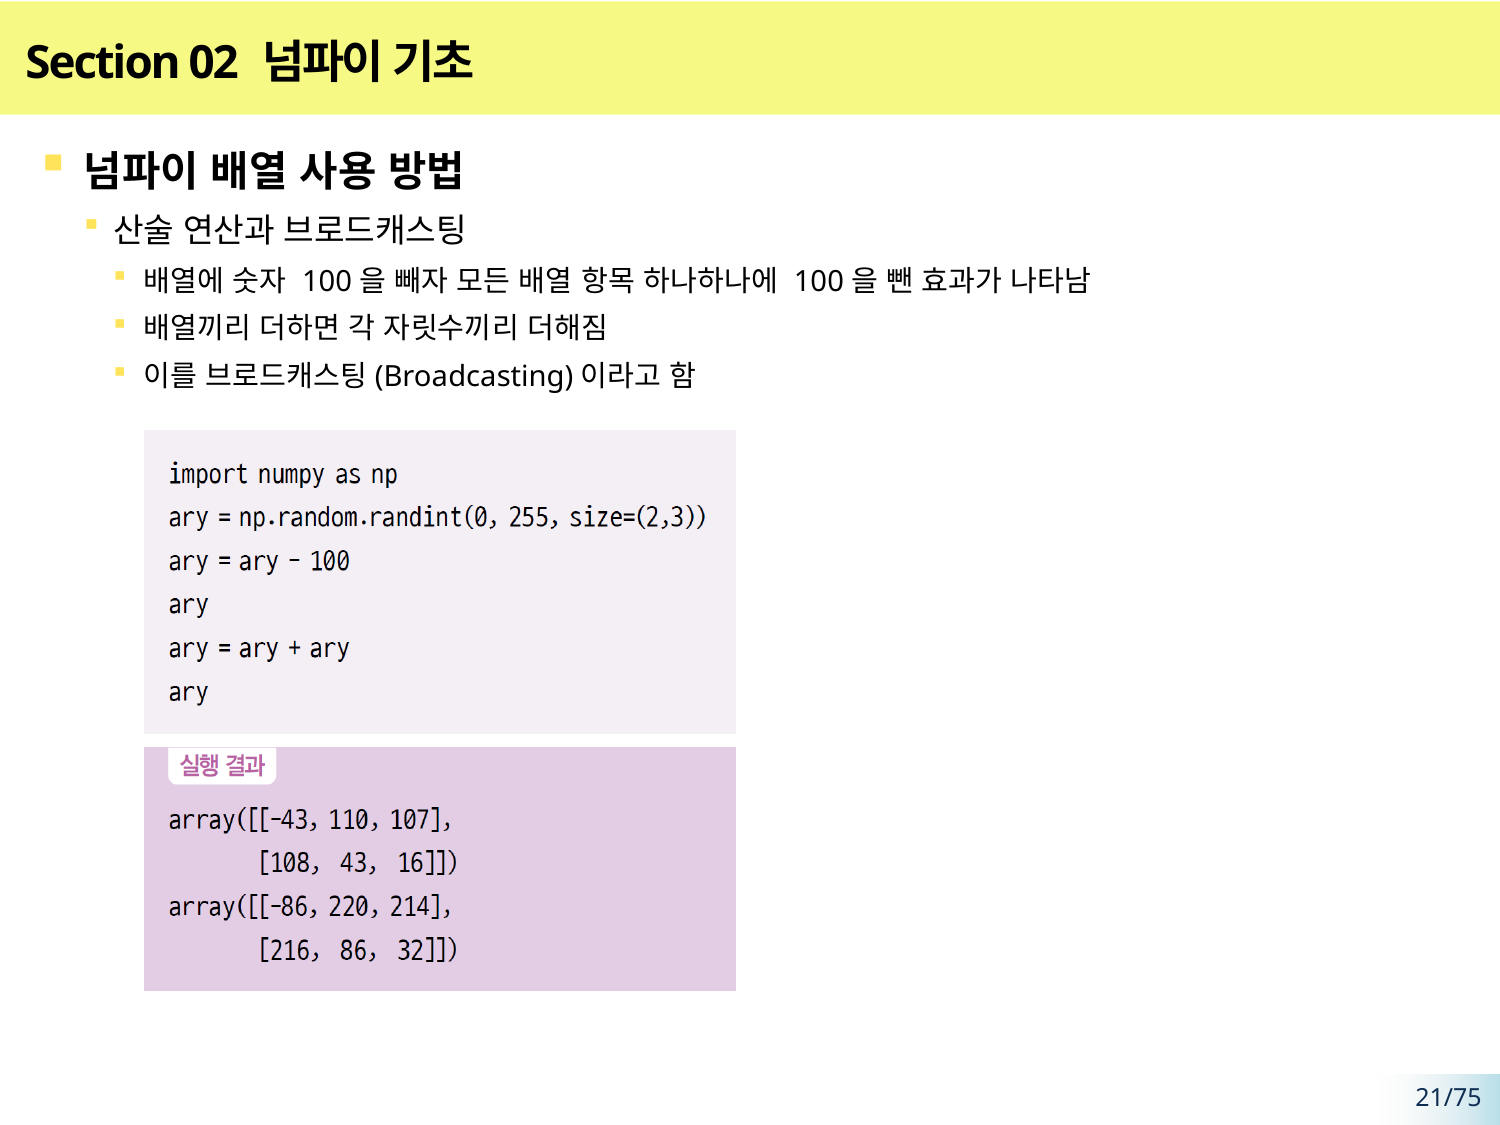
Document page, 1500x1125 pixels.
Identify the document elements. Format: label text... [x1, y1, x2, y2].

list 넘파이 배열 사용 방법 산술 연산과 브로드캐스팅 배열에 숫자 100을 빼자 모든 배열 항목 하나하나에 100을 뺀 효과가 나타남 배열끼리 더하면 각 자릿수끼리 더해짐 이를 브로드캐스팅(Broadcasting)이라고 함 [10, 126, 1481, 1057]
picture [144, 429, 736, 992]
title Section 02 넘파이 기초 [10, 21, 1288, 99]
